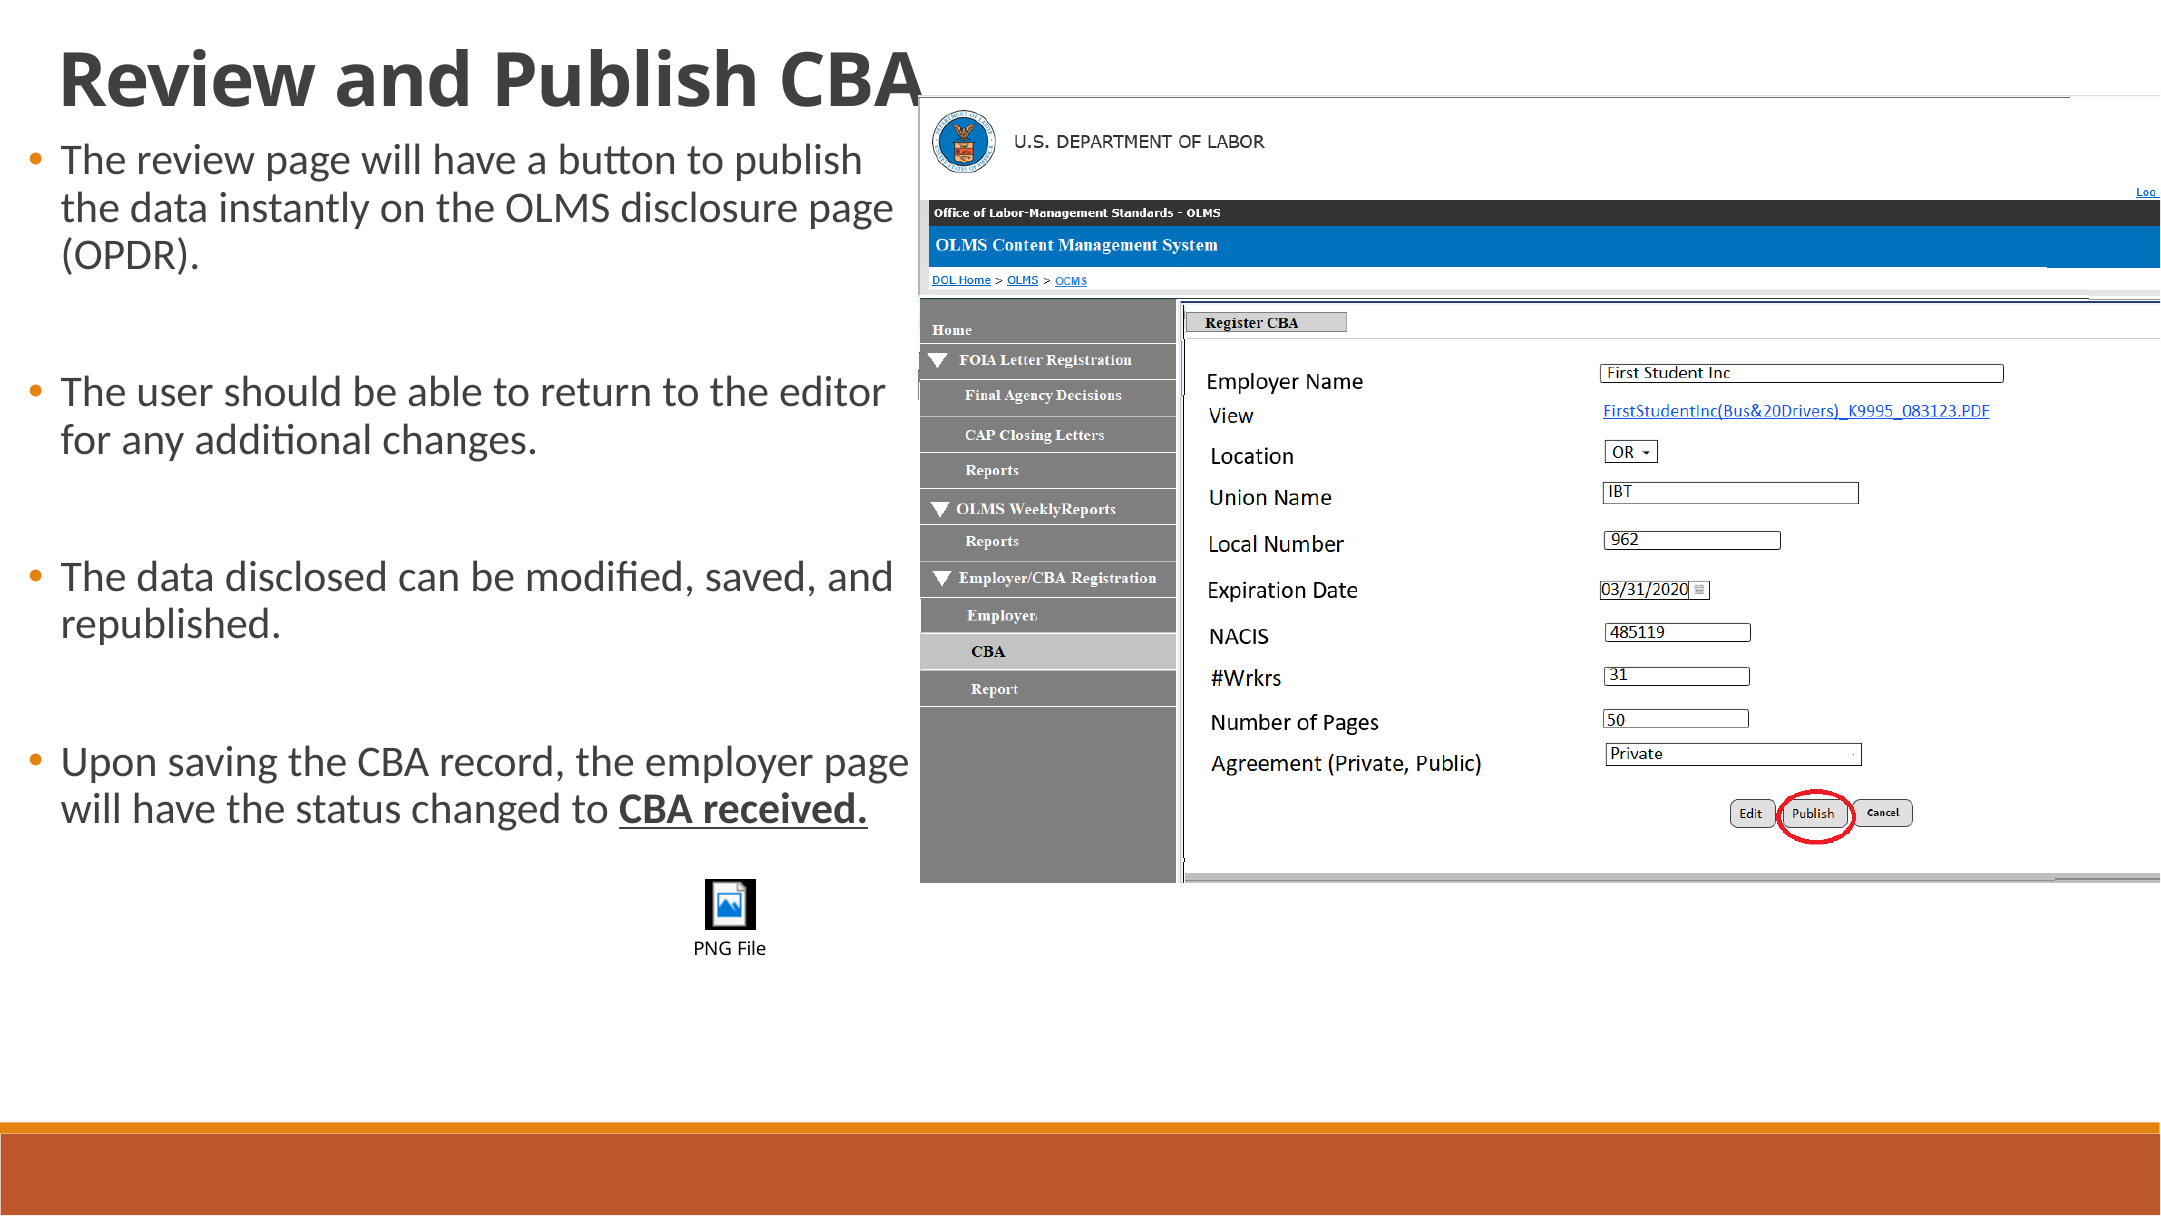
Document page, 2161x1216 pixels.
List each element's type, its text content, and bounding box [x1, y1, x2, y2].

picture [918, 94, 2161, 884]
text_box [654, 879, 806, 1007]
title Review and Publish CBA [42, 35, 1168, 129]
list The review page will have a button to publish the data instantly on the OLMS disclosure page (OPDR). The user should be able to return to the editor for any additional changes. The data disclosed can be modified, saved, and republished. Upon saving the CBA record, the employer page will have the status changed to CBA received. [0, 129, 919, 1096]
